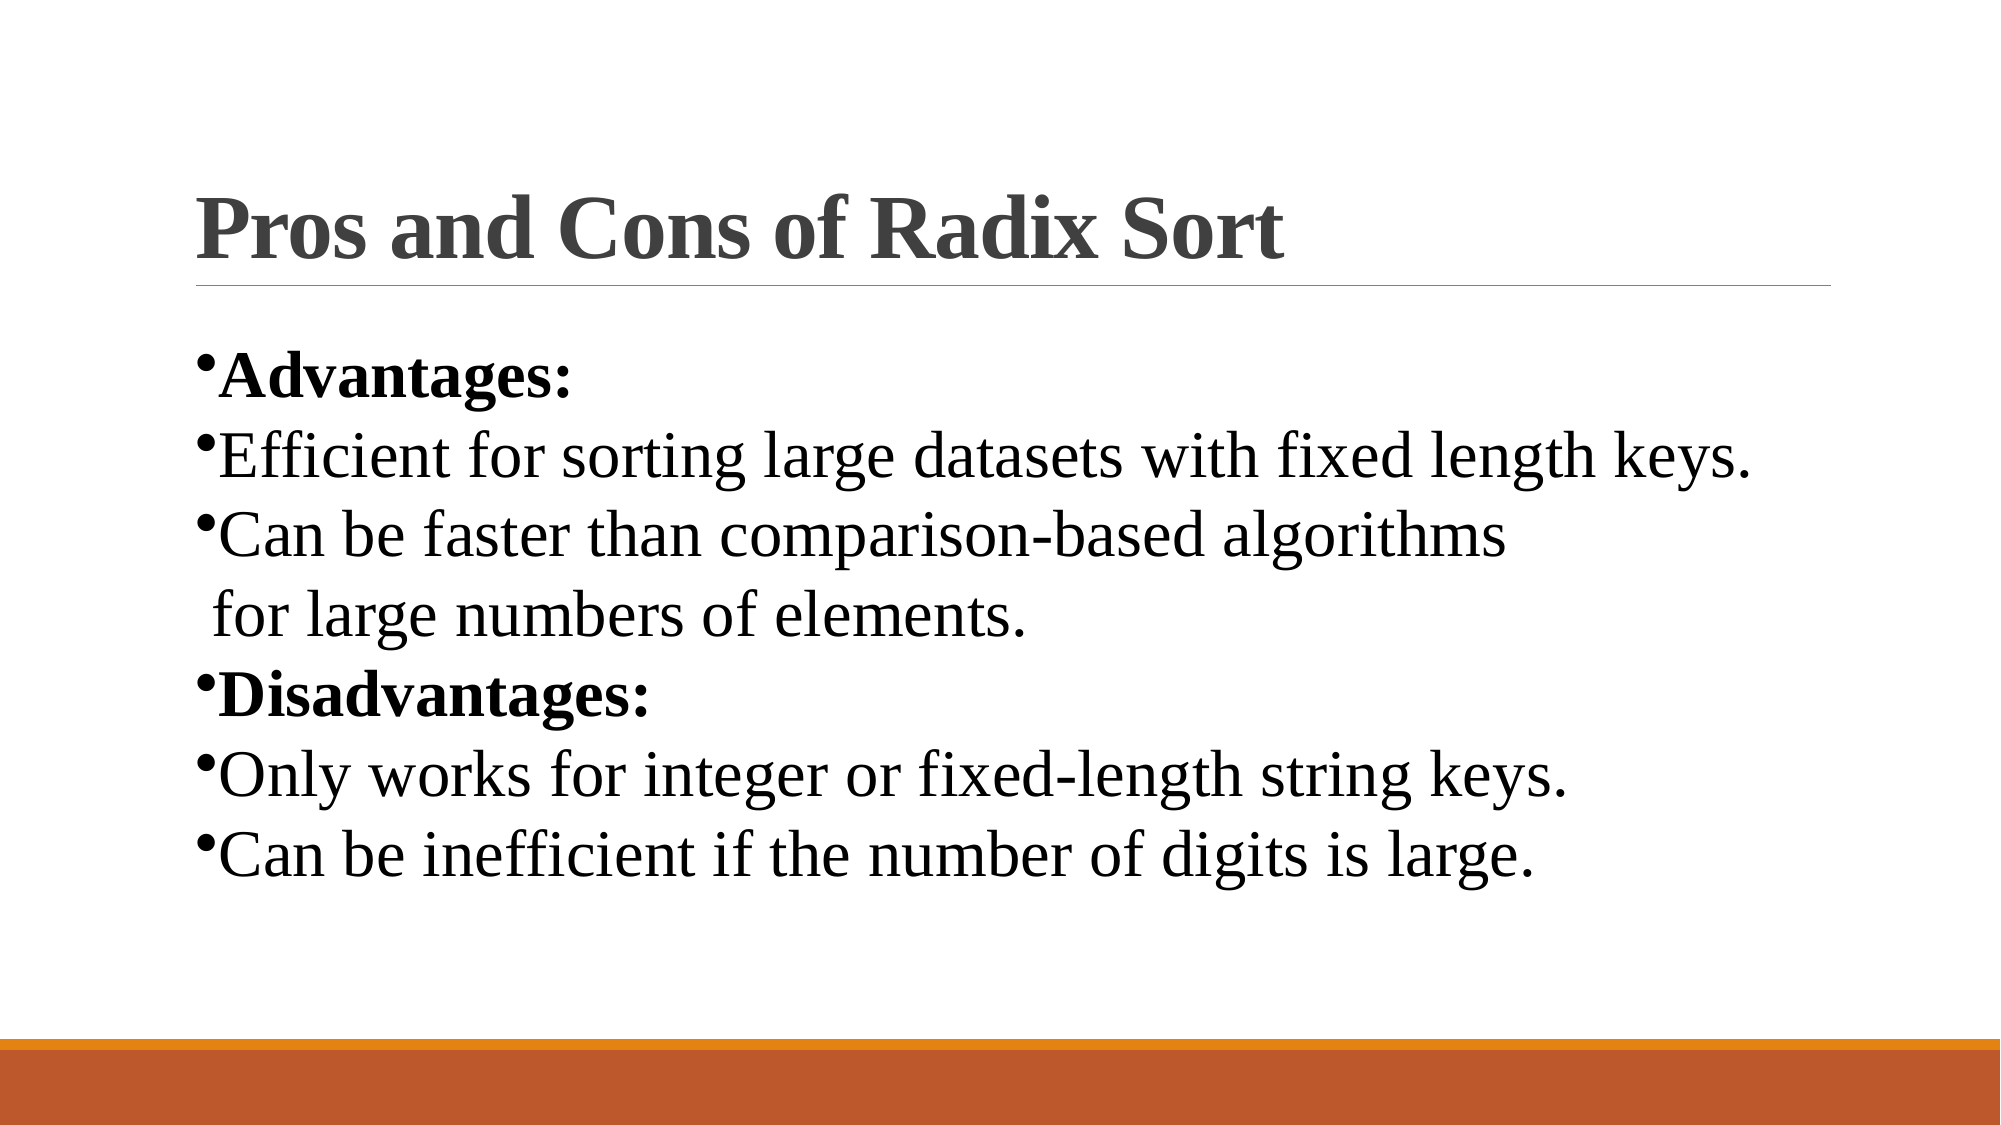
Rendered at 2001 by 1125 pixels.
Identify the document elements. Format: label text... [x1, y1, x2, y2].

title Pros and Cons of Radix Sort [180, 47, 1830, 285]
list Advantages: Efficient for sorting large datasets with fixed length keys. Can be faster than comparison-based algorithms for large numbers of elements. Disadvantages: Only works for integer or fixed-length string keys. Can be inefficient if the number of digits is large. [180, 306, 1807, 960]
